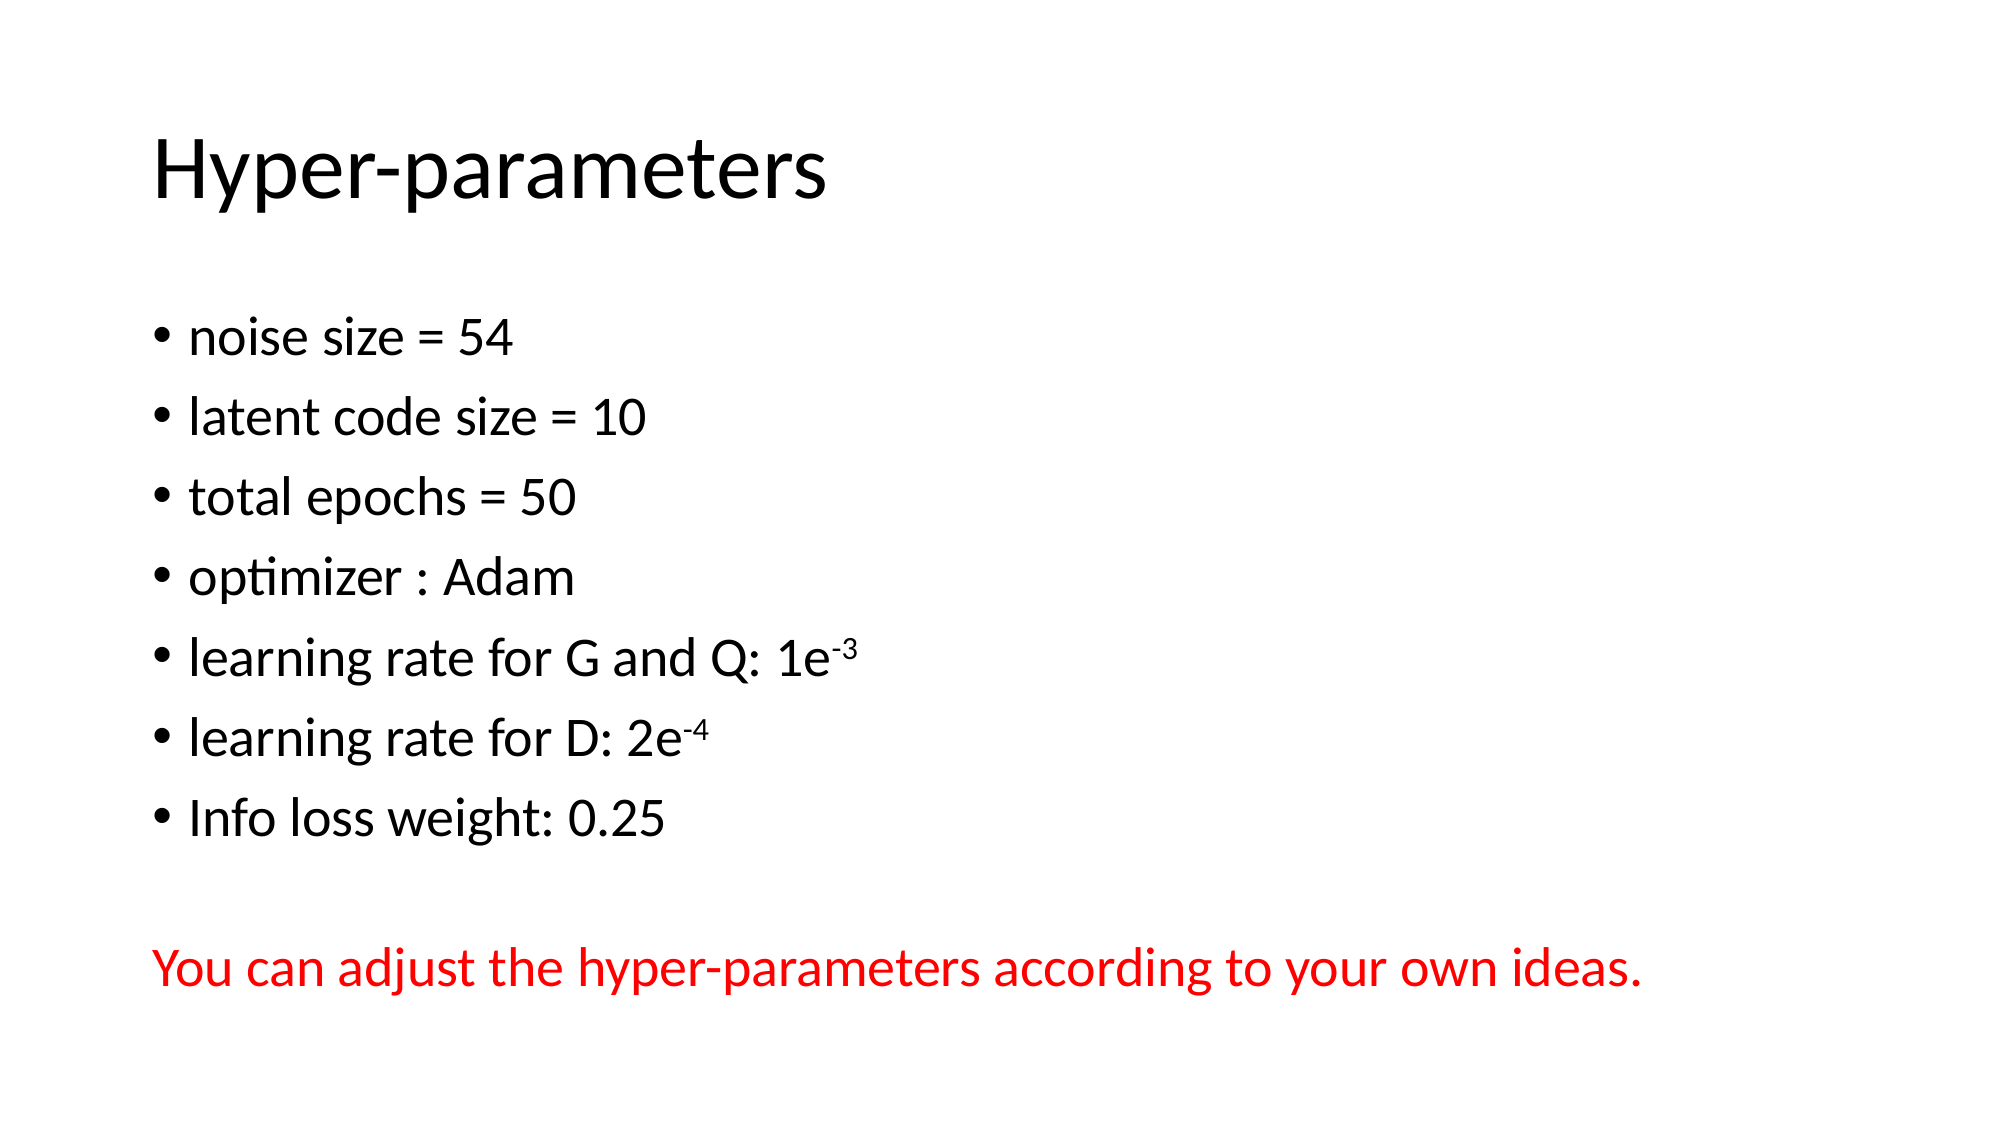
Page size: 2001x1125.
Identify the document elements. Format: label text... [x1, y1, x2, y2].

list noise size = 54 latent code size = 10 total epochs = 50 optimizer : Adam learning rate for G and Q: 1e-3 learning rate for D: 2e-4 Info loss weight: 0.25 You can adjust the hyper-parameters according to your own ideas. [137, 299, 1863, 1014]
title Hyper-parameters [137, 59, 1863, 278]
